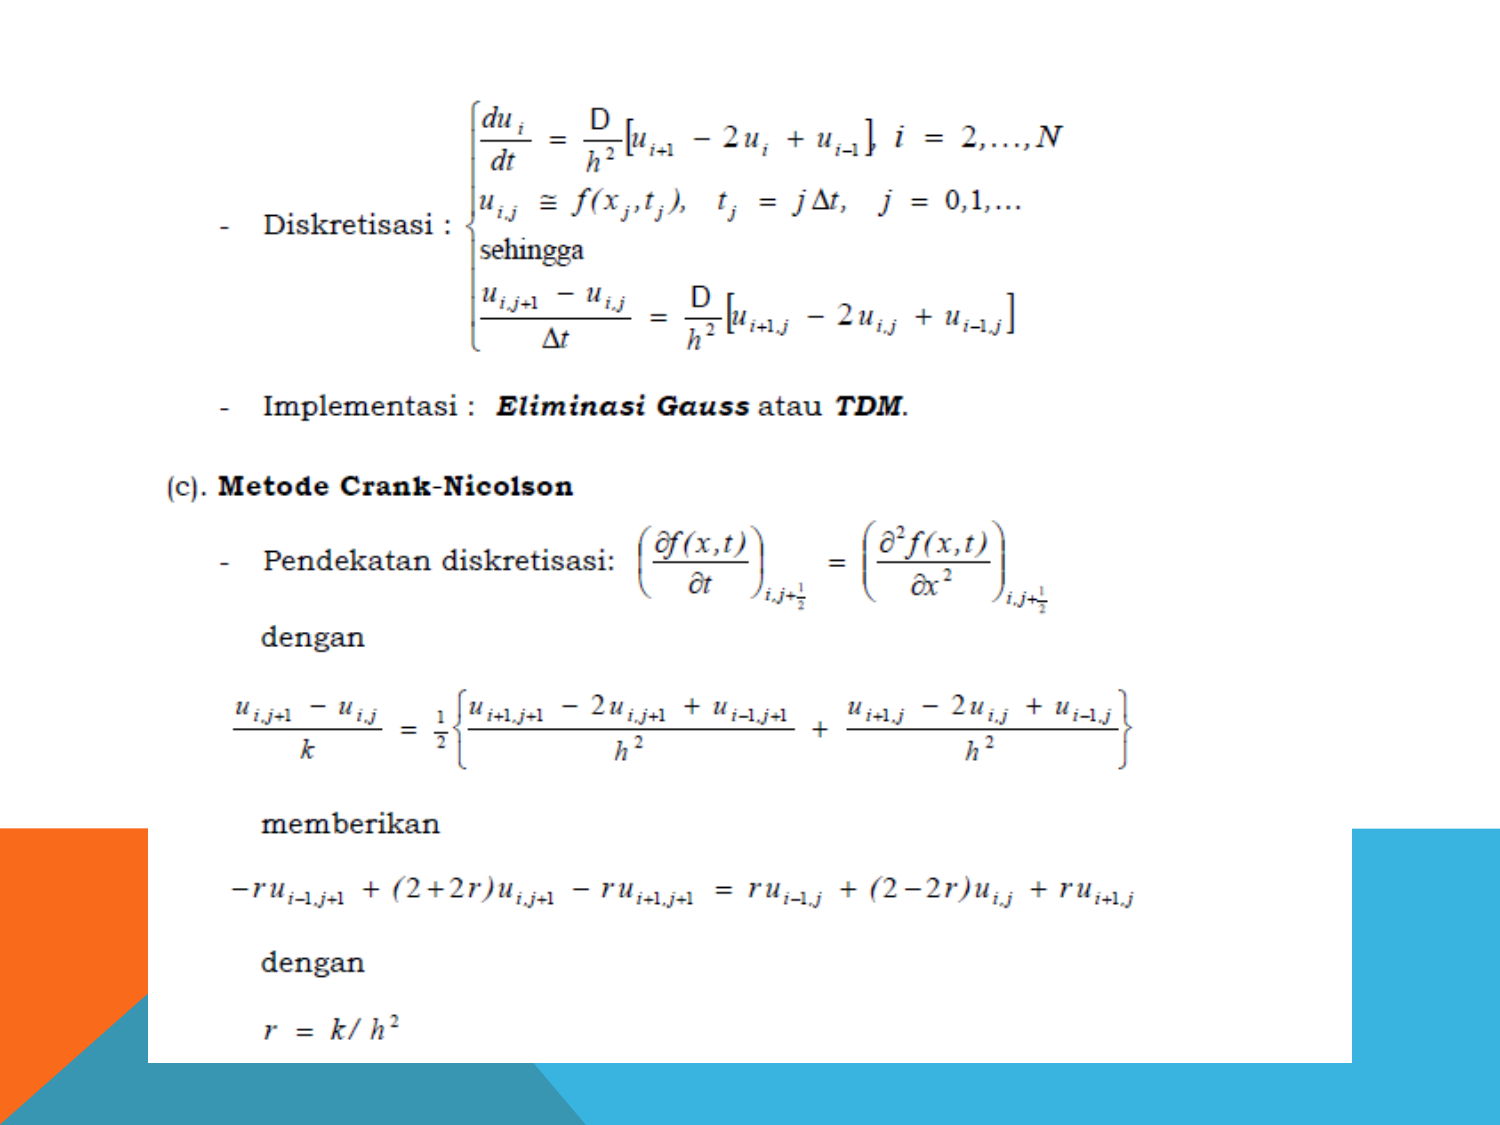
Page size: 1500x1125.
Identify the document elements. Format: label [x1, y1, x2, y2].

picture [148, 87, 1352, 1063]
